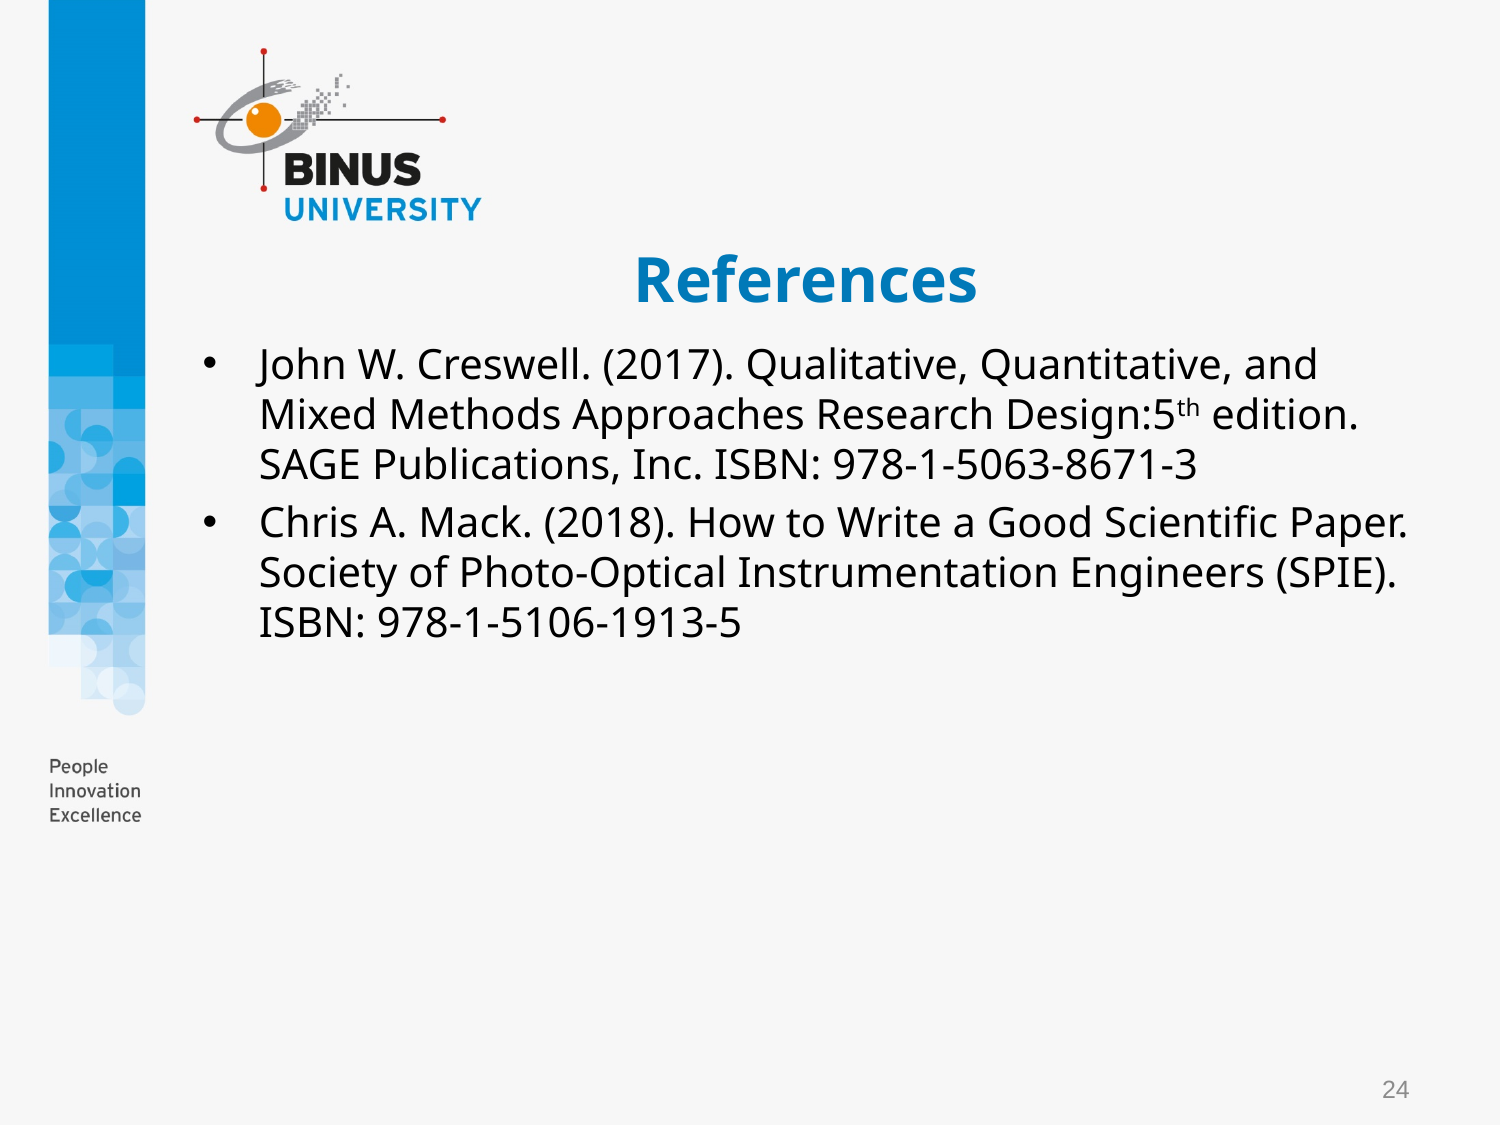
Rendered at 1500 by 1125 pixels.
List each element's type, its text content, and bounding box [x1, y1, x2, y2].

list John W. Creswell. (2017). Qualitative, Quantitative, and Mixed Methods Approaches Research Design:5th edition. SAGE Publications, Inc. ISBN: 978-1-5063-8671-3 Chris A. Mack. (2018). How to Write a Good Scientific Paper. Society of Photo-Optical Instrumentation Engineers (SPIE). ISBN: 978-1-5106-1913-5 [187, 329, 1436, 1062]
title References [187, 224, 1425, 329]
picture [0, 0, 1500, 845]
slide_number 24 [1074, 1062, 1425, 1119]
